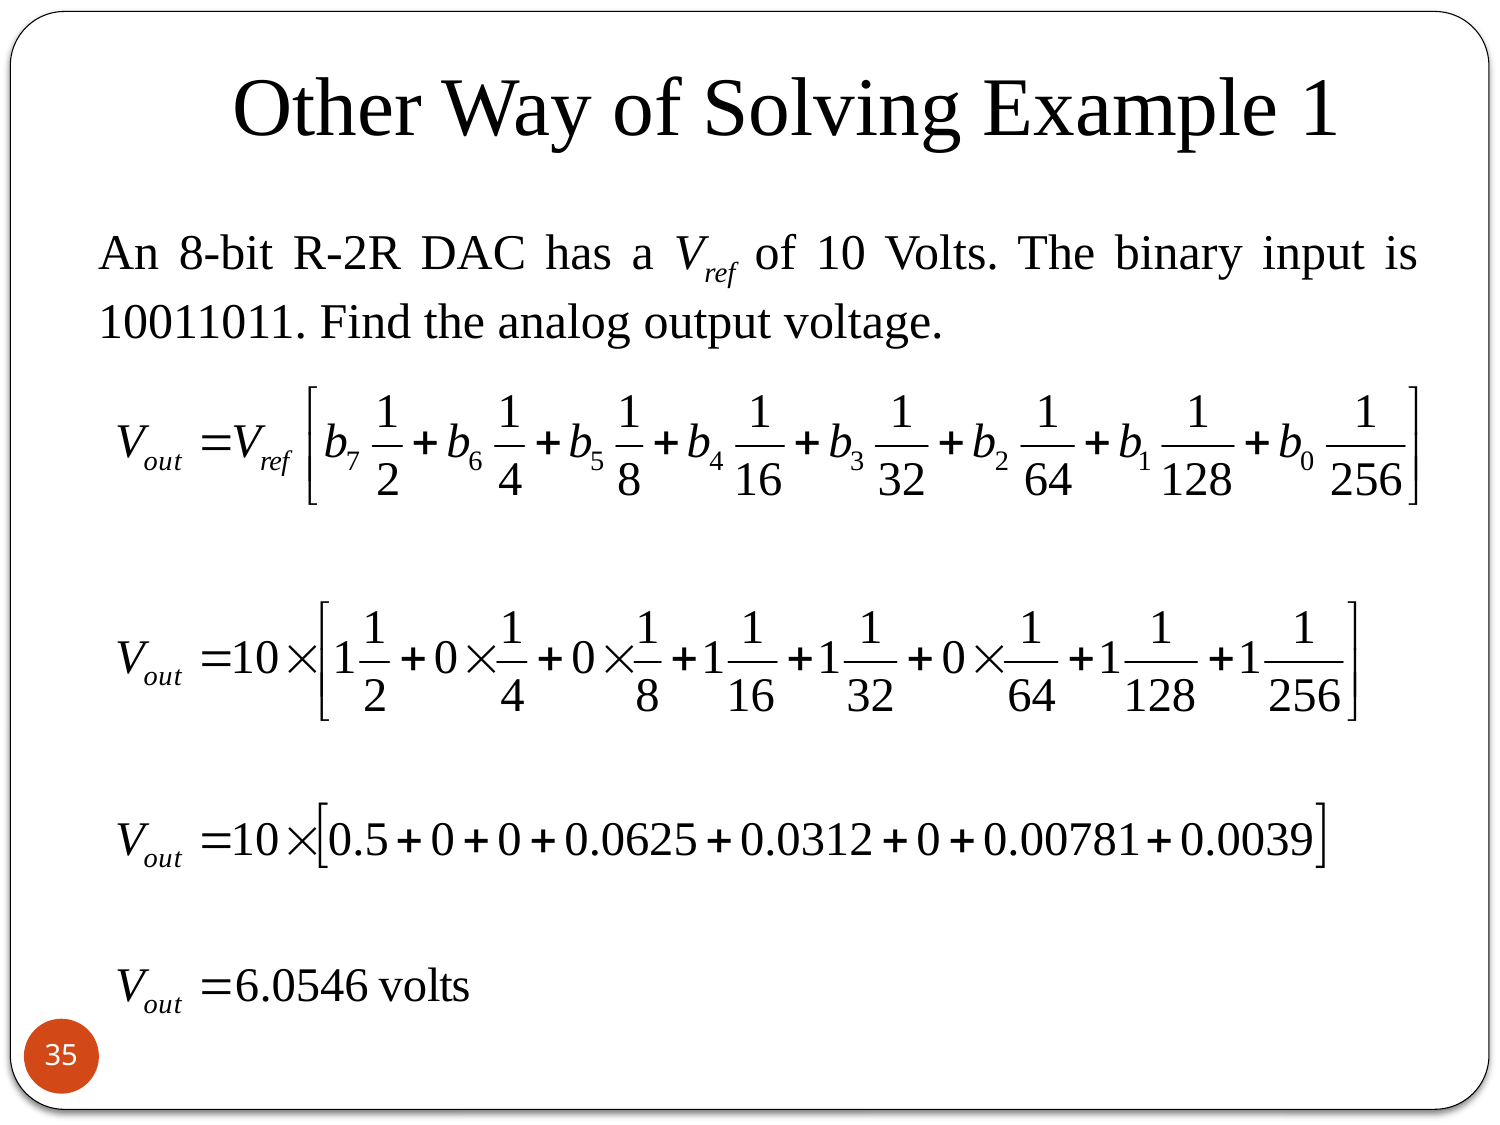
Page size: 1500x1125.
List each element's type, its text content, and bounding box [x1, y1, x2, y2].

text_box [112, 374, 1435, 1025]
slide_number 35 [23, 1018, 99, 1094]
title Other Way of Solving Example 1 [150, 45, 1425, 233]
text_box An 8-bit R-2R DAC has a Vref of 10 Volts. The binary input is 10011011. Find the analog output voltage. [83, 212, 1434, 356]
